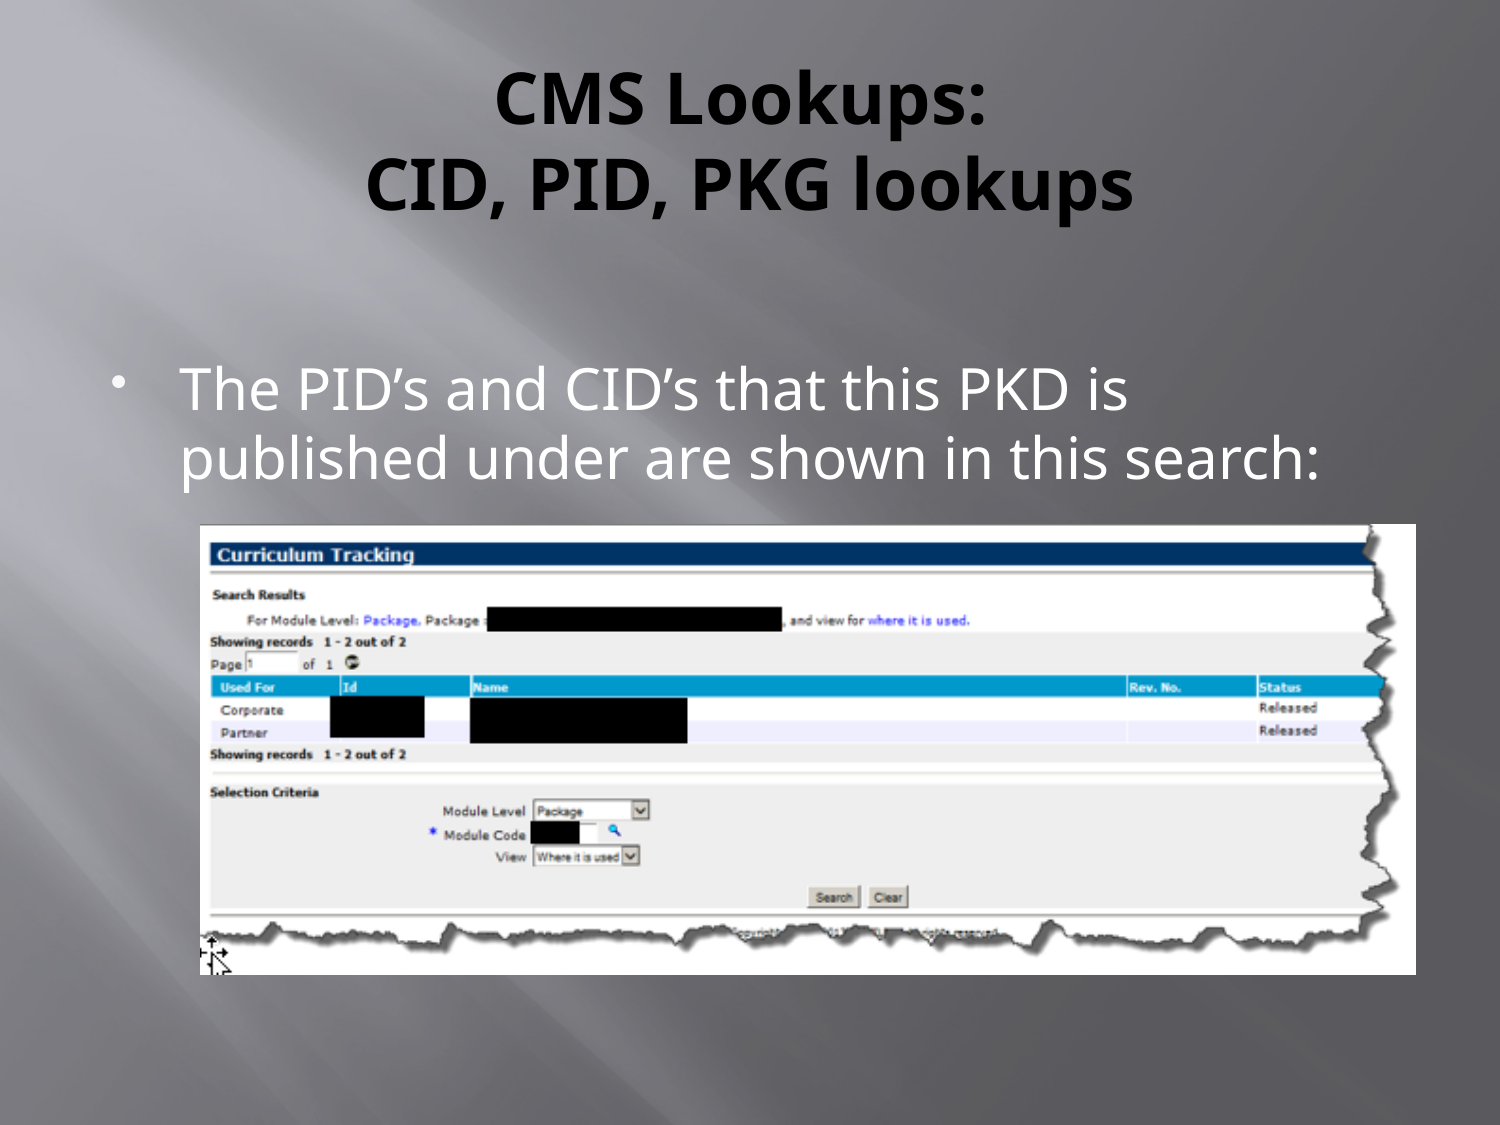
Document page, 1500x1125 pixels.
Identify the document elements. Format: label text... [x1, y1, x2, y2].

picture [199, 524, 1416, 976]
title CMS Lookups: CID, PID, PKG lookups [75, 45, 1425, 233]
list The PID’s and CID’s that this PKD is published under are shown in this search: [75, 262, 1425, 1035]
